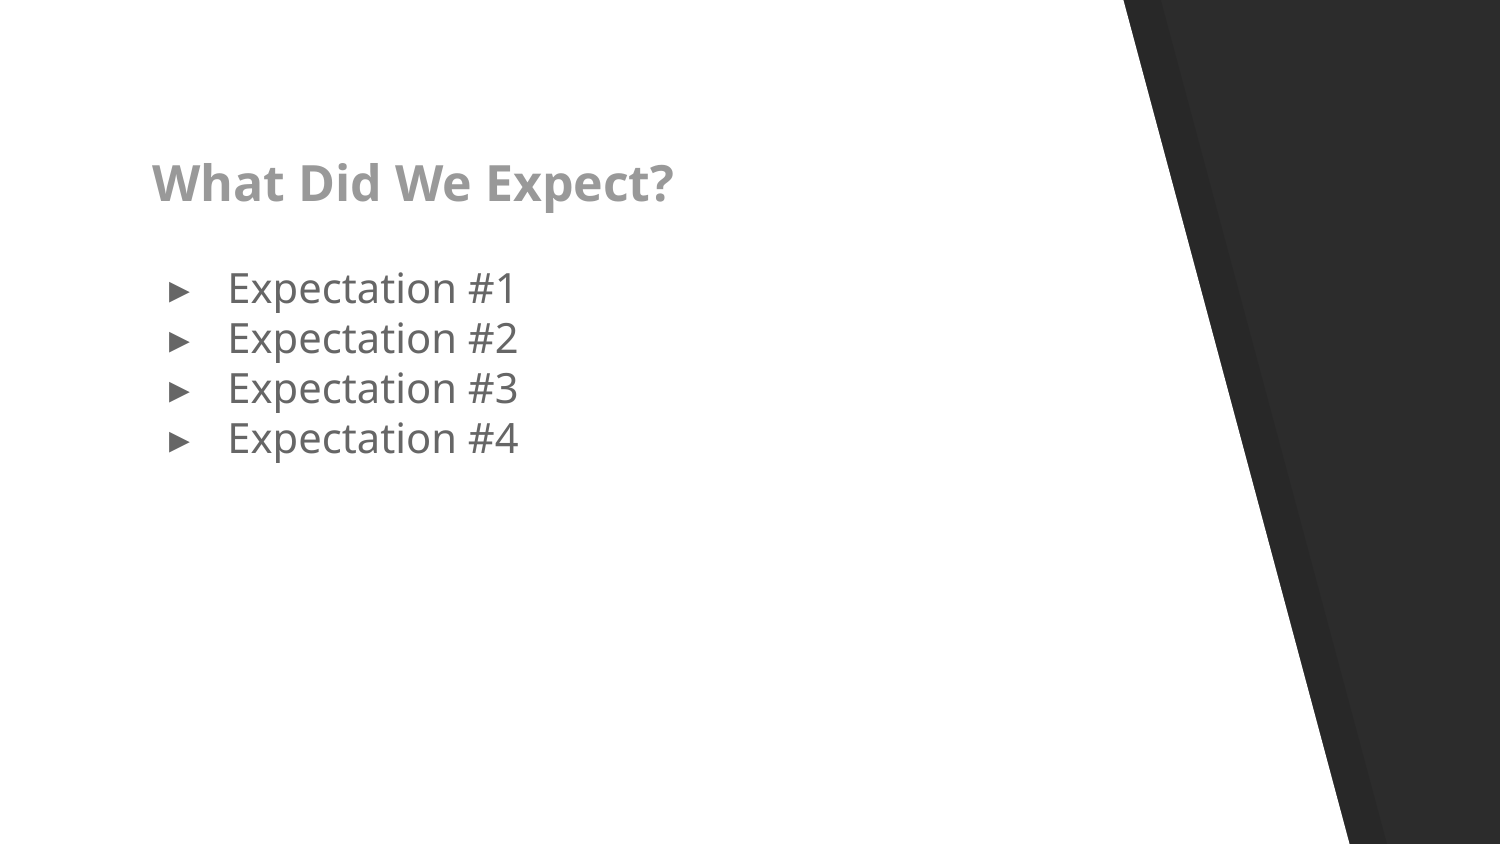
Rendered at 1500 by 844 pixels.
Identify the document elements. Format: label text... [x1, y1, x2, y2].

list Expectation #1 Expectation #2 Expectation #3 Expectation #4 [137, 246, 1011, 617]
title What Did We Expect? [137, 146, 1011, 227]
